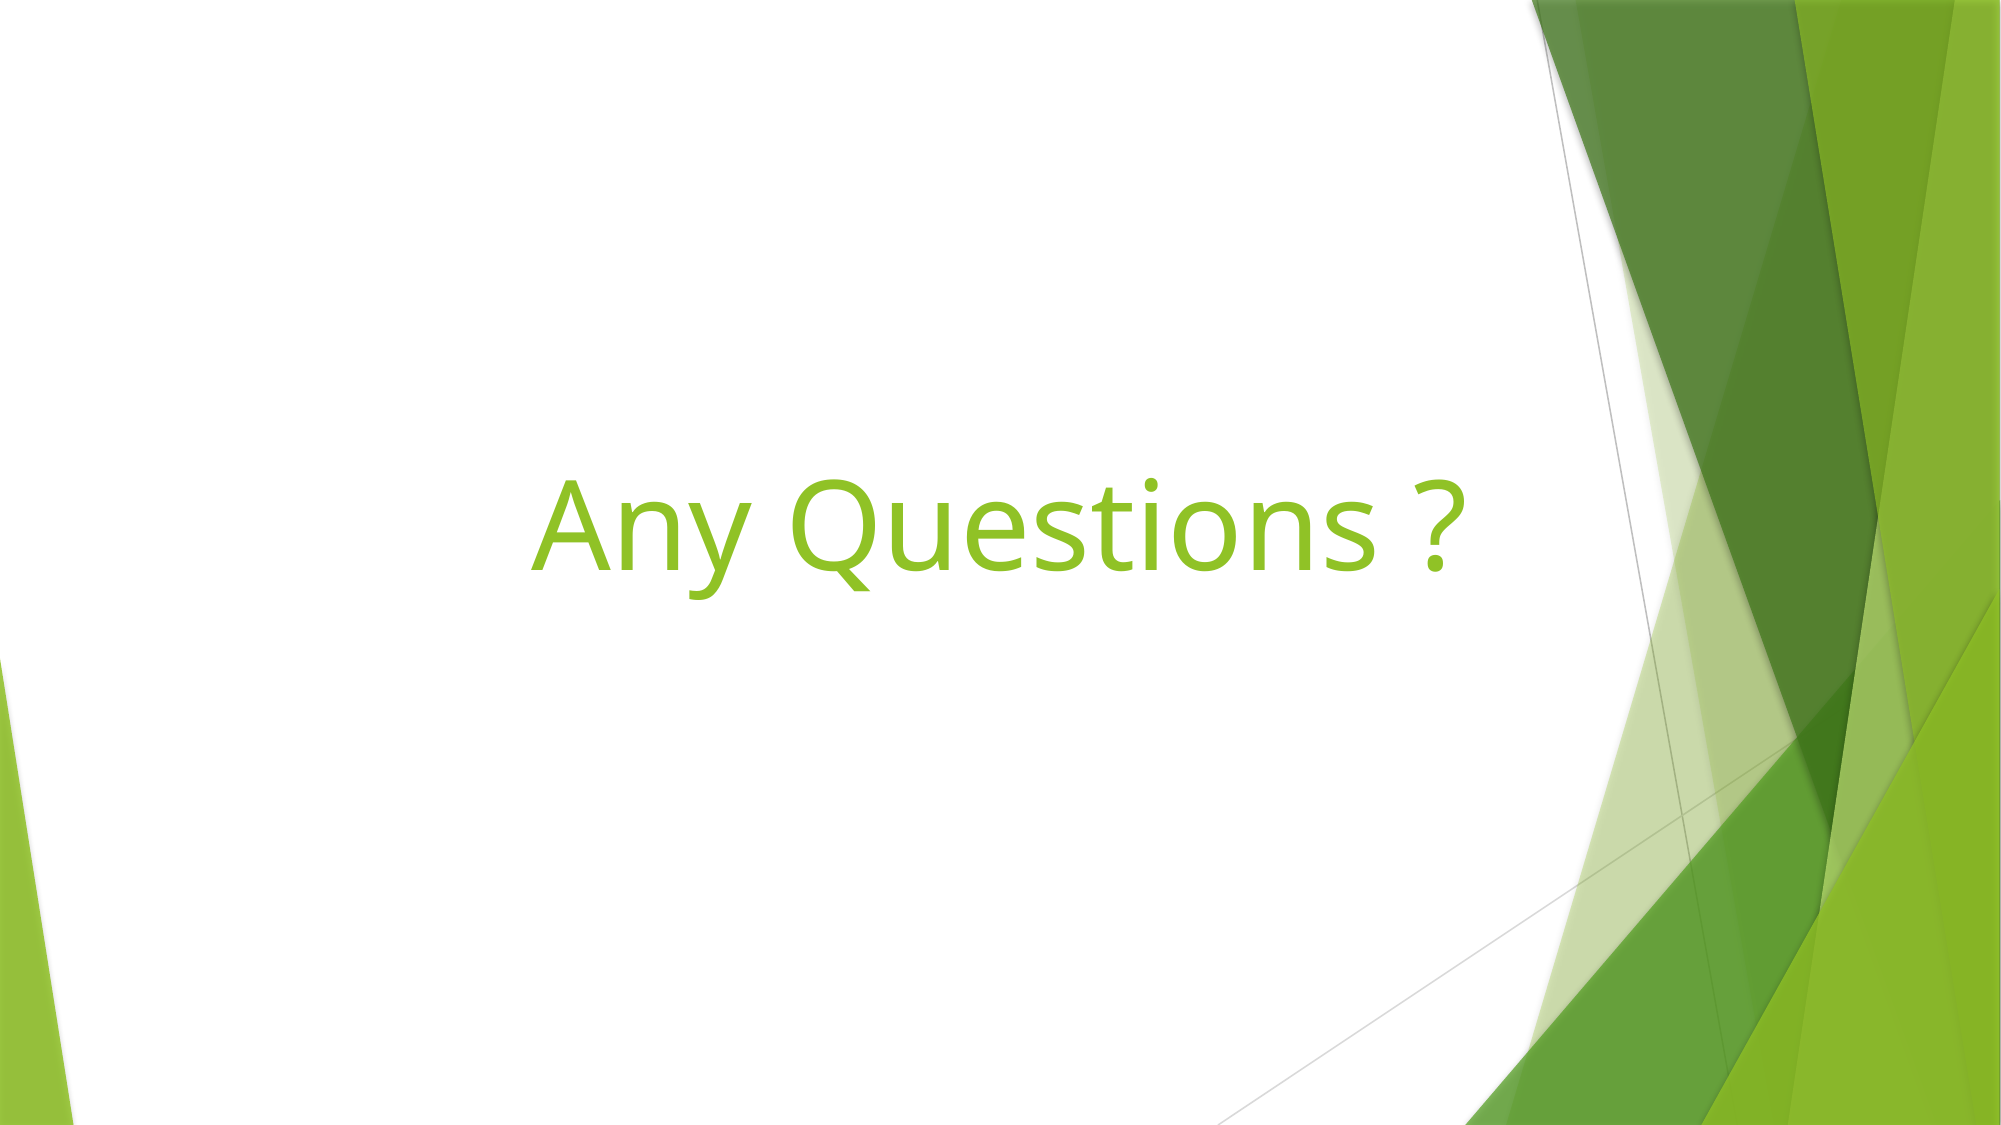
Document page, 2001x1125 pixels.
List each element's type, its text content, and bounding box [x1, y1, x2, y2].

title Any Questions ? [174, 438, 1825, 687]
